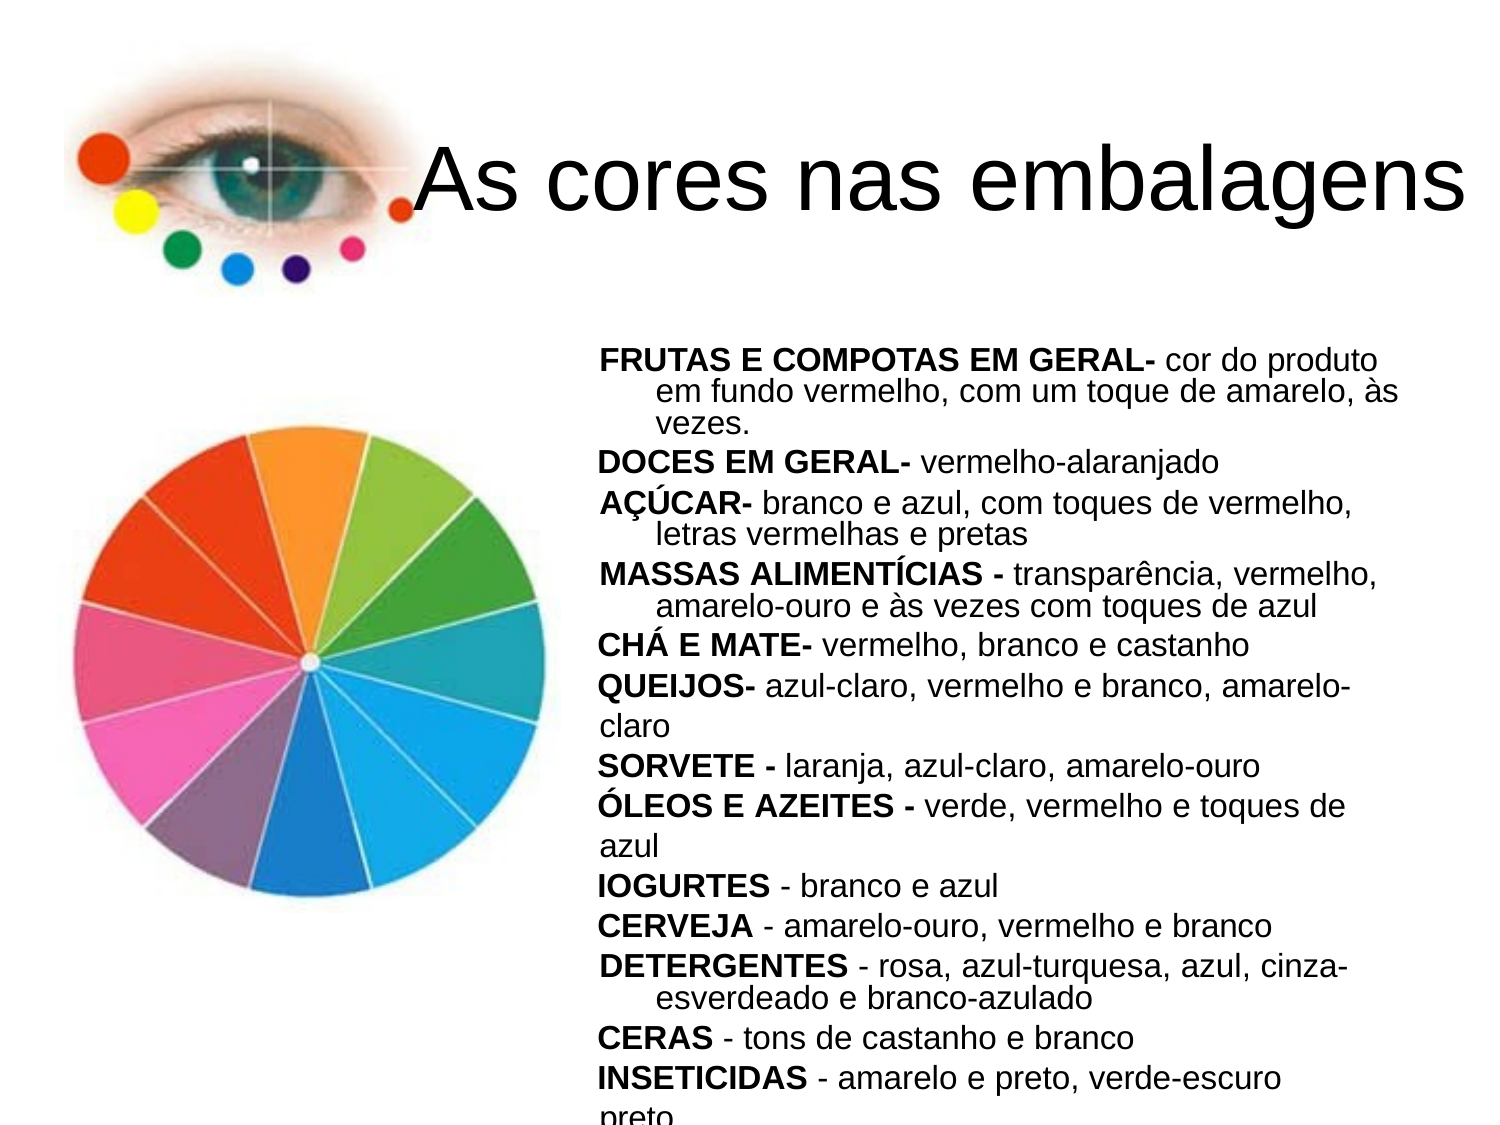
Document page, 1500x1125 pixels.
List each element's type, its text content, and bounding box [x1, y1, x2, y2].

text_box FRUTAS E COMPOTAS EM GERAL- cor do produto em fundo vermelho, com um toque de amarelo, às vezes. DOCES EM GERAL- vermelho-alaranjado AÇÚCAR- branco e azul, com toques de vermelho, letras vermelhas e pretas MASSAS ALIMENTÍCIAS - transparência, vermelho, amarelo-ouro e às vezes com toques de azul CHÁ E MATE- vermelho, branco e castanho QUEIJOS- azul-claro, vermelho e branco, amarelo-claro SORVETE - laranja, azul-claro, amarelo-ouro ÓLEOS E AZEITES - verde, vermelho e toques de azul IOGURTES - branco e azul CERVEJA - amarelo-ouro, vermelho e branco DETERGENTES - rosa, azul-turquesa, azul, cinza- esverdeado e branco-azulado CERAS - tons de castanho e branco INSETICIDAS - amarelo e preto, verde-escuro preto [597, 335, 1431, 1125]
title As cores nas embalagens [374, 48, 1472, 307]
picture [57, 396, 562, 913]
picture [64, 42, 440, 298]
